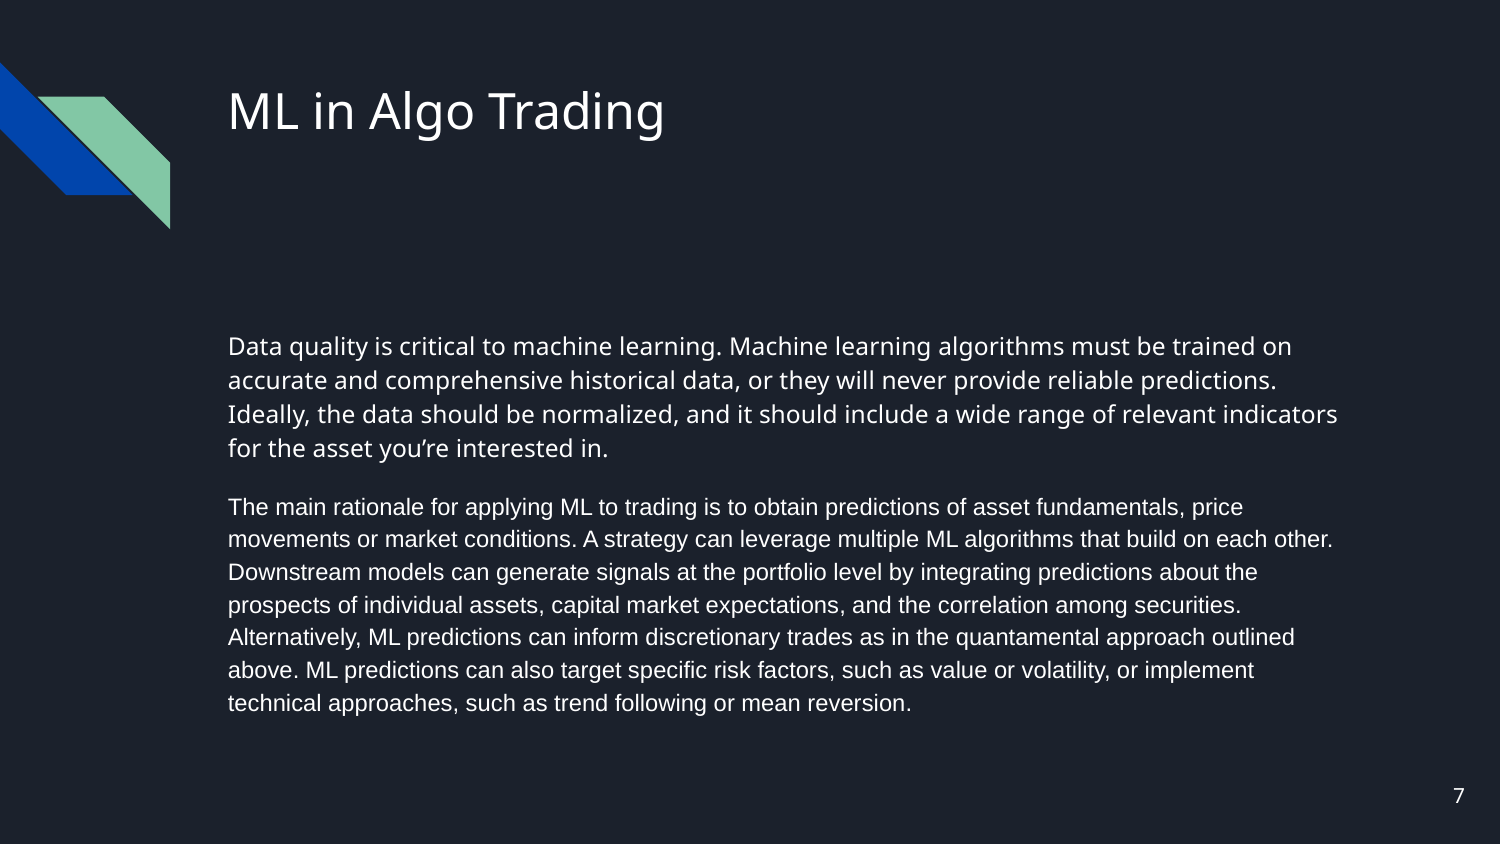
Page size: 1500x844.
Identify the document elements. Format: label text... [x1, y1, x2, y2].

list Data quality is critical to machine learning. Machine learning algorithms must be trained on accurate and comprehensive historical data, or they will never provide reliable predictions. Ideally, the data should be normalized, and it should include a wide range of relevant indicators for the asset you’re interested in. The main rationale for applying ML to trading is to obtain predictions of asset fundamentals, price movements or market conditions. A strategy can leverage multiple ML algorithms that build on each other. Downstream models can generate signals at the portfolio level by integrating predictions about the prospects of individual assets, capital market expectations, and the correlation among securities. Alternatively, ML predictions can inform discretionary trades as in the quantamental approach outlined above. ML predictions can also target specific risk factors, such as value or volatility, or implement technical approaches, such as trend following or mean reversion. [212, 257, 1368, 735]
title ML in Algo Trading [212, 64, 1368, 215]
slide_number ‹#› [1389, 764, 1480, 830]
